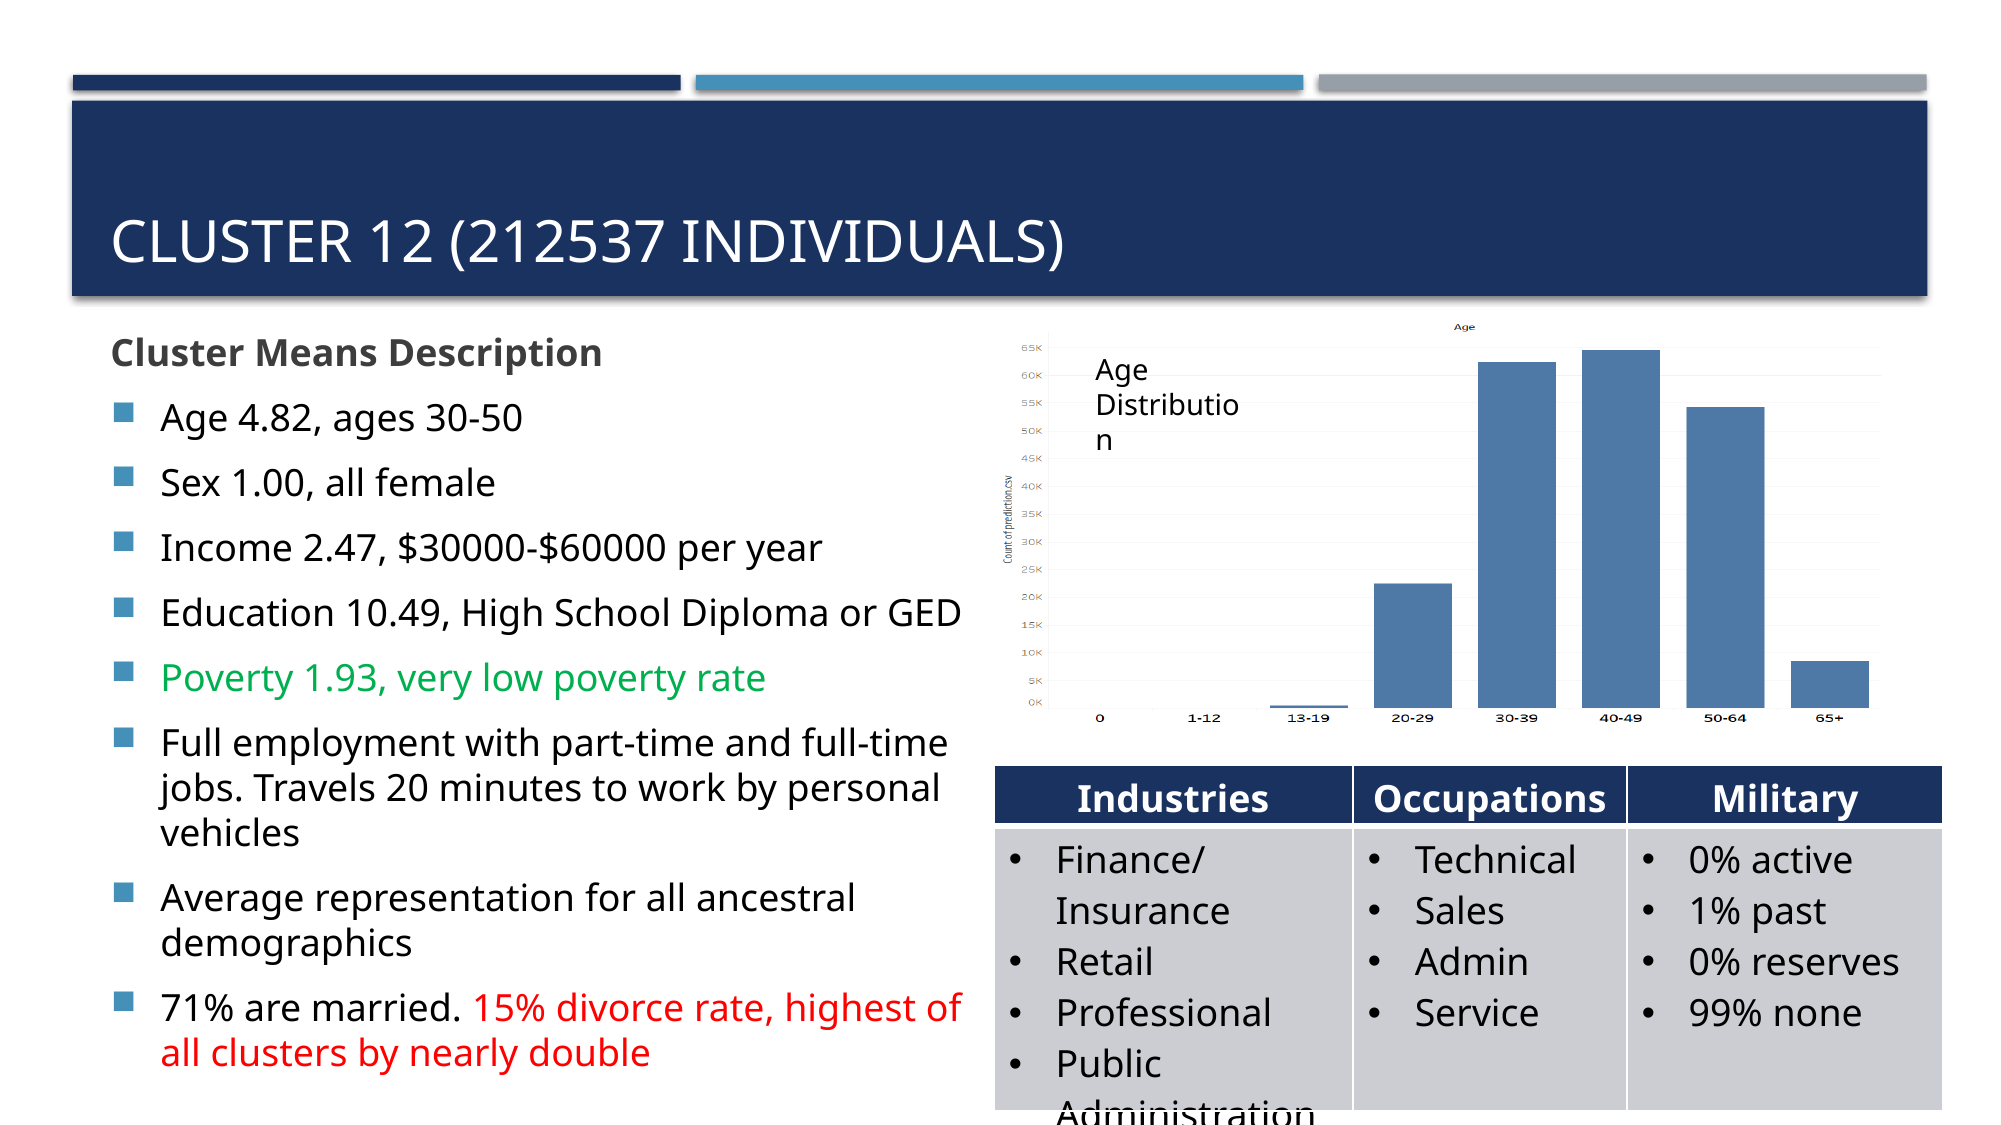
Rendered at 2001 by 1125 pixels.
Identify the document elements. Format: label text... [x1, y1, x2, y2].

table_header Industries [995, 766, 1352, 823]
picture [993, 321, 1881, 726]
table_header Occupations [1354, 766, 1626, 823]
title Cluster 12 (212537 individuals) [95, 115, 1905, 282]
table_cell Technical Sales Admin Service [1354, 829, 1626, 1110]
table_header Military [1628, 766, 1942, 823]
table_cell Finance/Insurance Retail Professional Public Administration [995, 829, 1352, 1110]
table_cell 0% active 1% past 0% reserves 99% none [1628, 829, 1942, 1110]
list Cluster Means Description Age 4.82, ages 30-50 Sex 1.00, all female Income 2.47, $30000-$60000 per year Education 10.49, High School Diploma or GED Poverty 1.93, very low poverty rate Full employment with part-time and full-time jobs. Travels 20 minutes to work by personal vehicles Average representation for all ancestral demographics 71% are married. 15% divorce rate, highest of all clusters by nearly double [95, 321, 1000, 1091]
